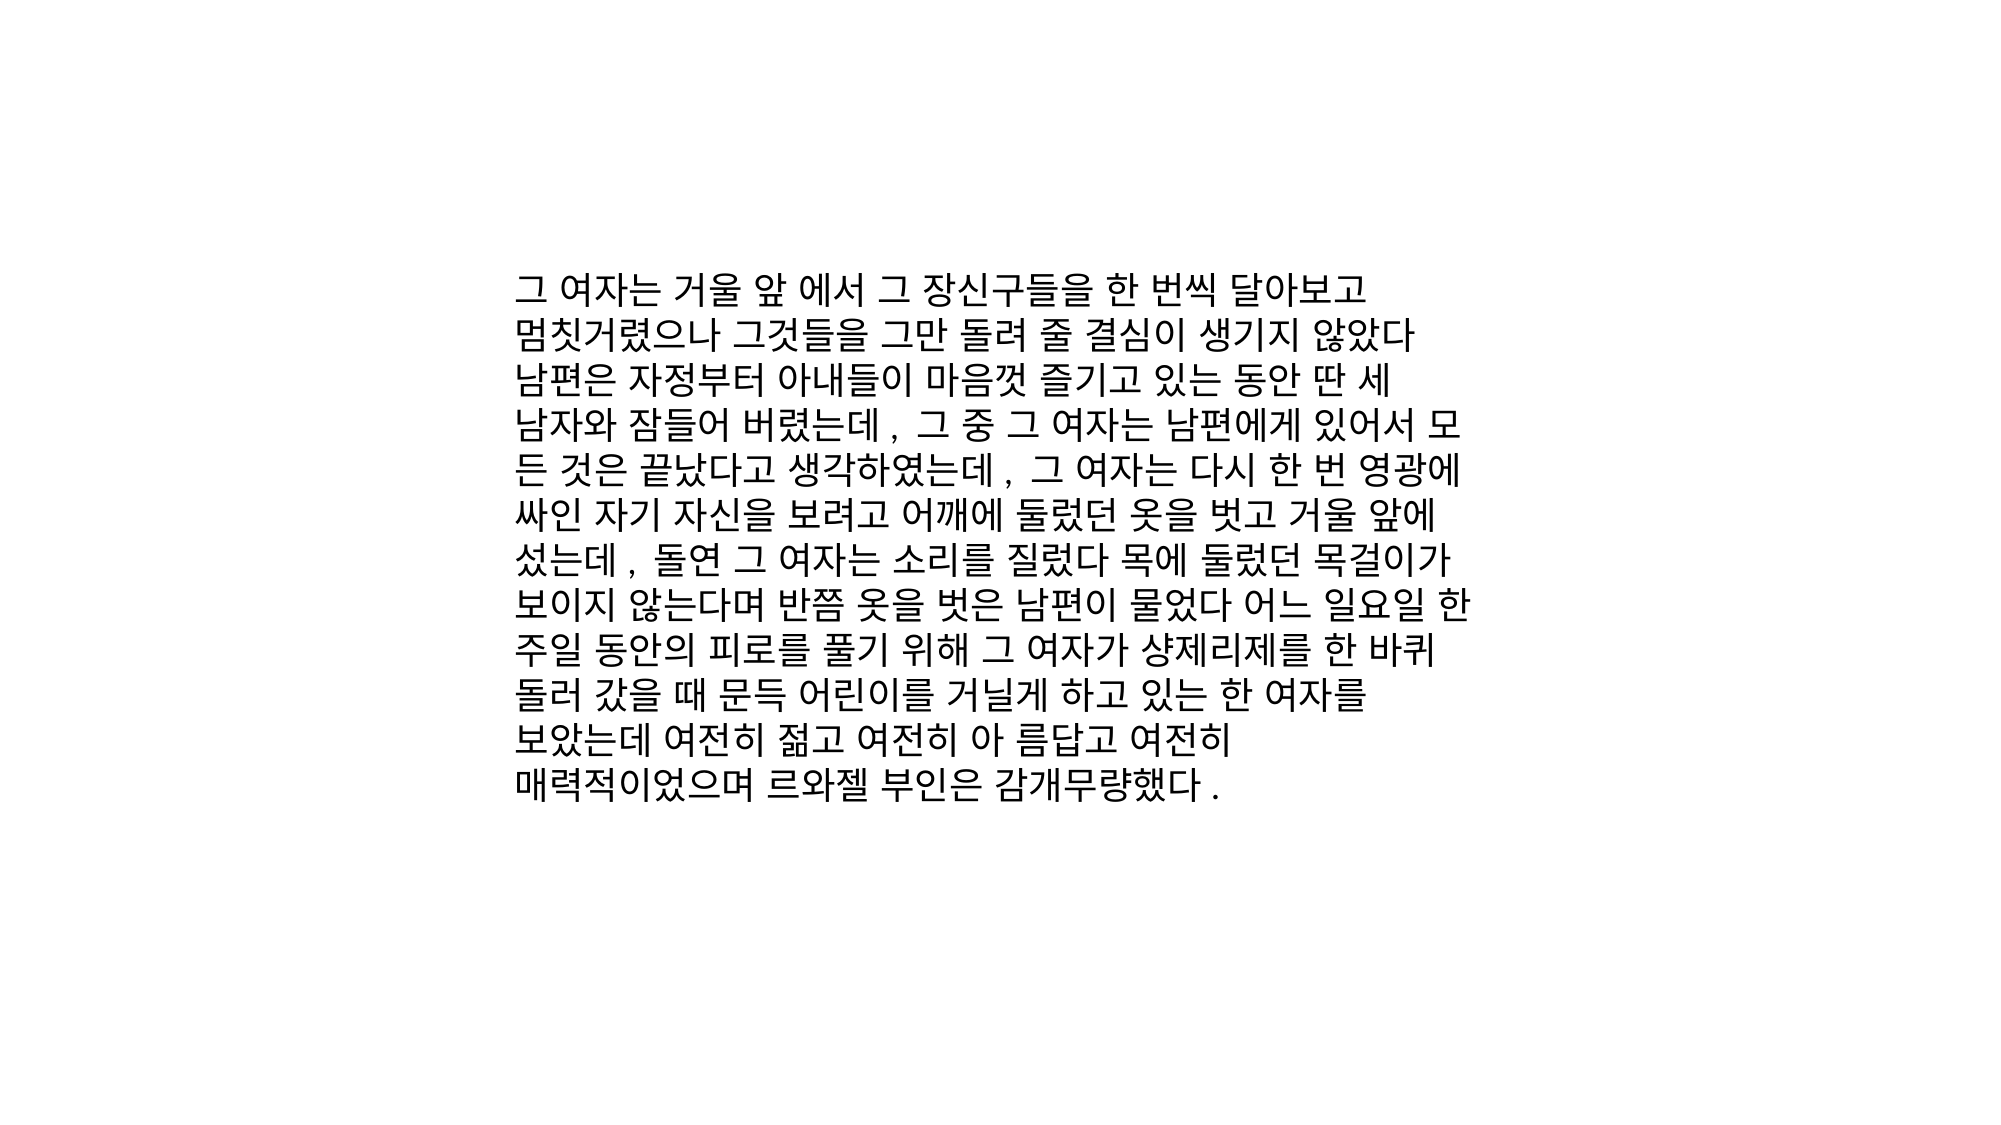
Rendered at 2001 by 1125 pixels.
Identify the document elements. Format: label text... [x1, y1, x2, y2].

text_box 그 여자는 거울 앞 에서 그 장신구들을 한 번씩 달아보고 멈칫거렸으나 그것들을 그만 돌려 줄 결심이 생기지 않았다 남편은 자정부터 아내들이 마음껏 즐기고 있는 동안 딴 세 남자와 잠들어 버렸는데, 그 중 그 여자는 남편에게 있어서 모 든 것은 끝났다고 생각하였는데, 그 여자는 다시 한 번 영광에 싸인 자기 자신을 보려고 어깨에 둘렀던 옷을 벗고 거울 앞에 섰는데, 돌연 그 여자는 소리를 질렀다 목에 둘렀던 목걸이가 보이지 않는다며 반쯤 옷을 벗은 남편이 물었다 어느 일요일 한 주일 동안의 피로를 풀기 위해 그 여자가 샹제리제를 한 바퀴 돌러 갔을 때 문득 어린이를 거닐게 하고 있는 한 여자를 보았는데 여전히 젊고 여전히 아 름답고 여전히 매력적이었으며 르와젤 부인은 감개무량했다. [500, 259, 1500, 815]
